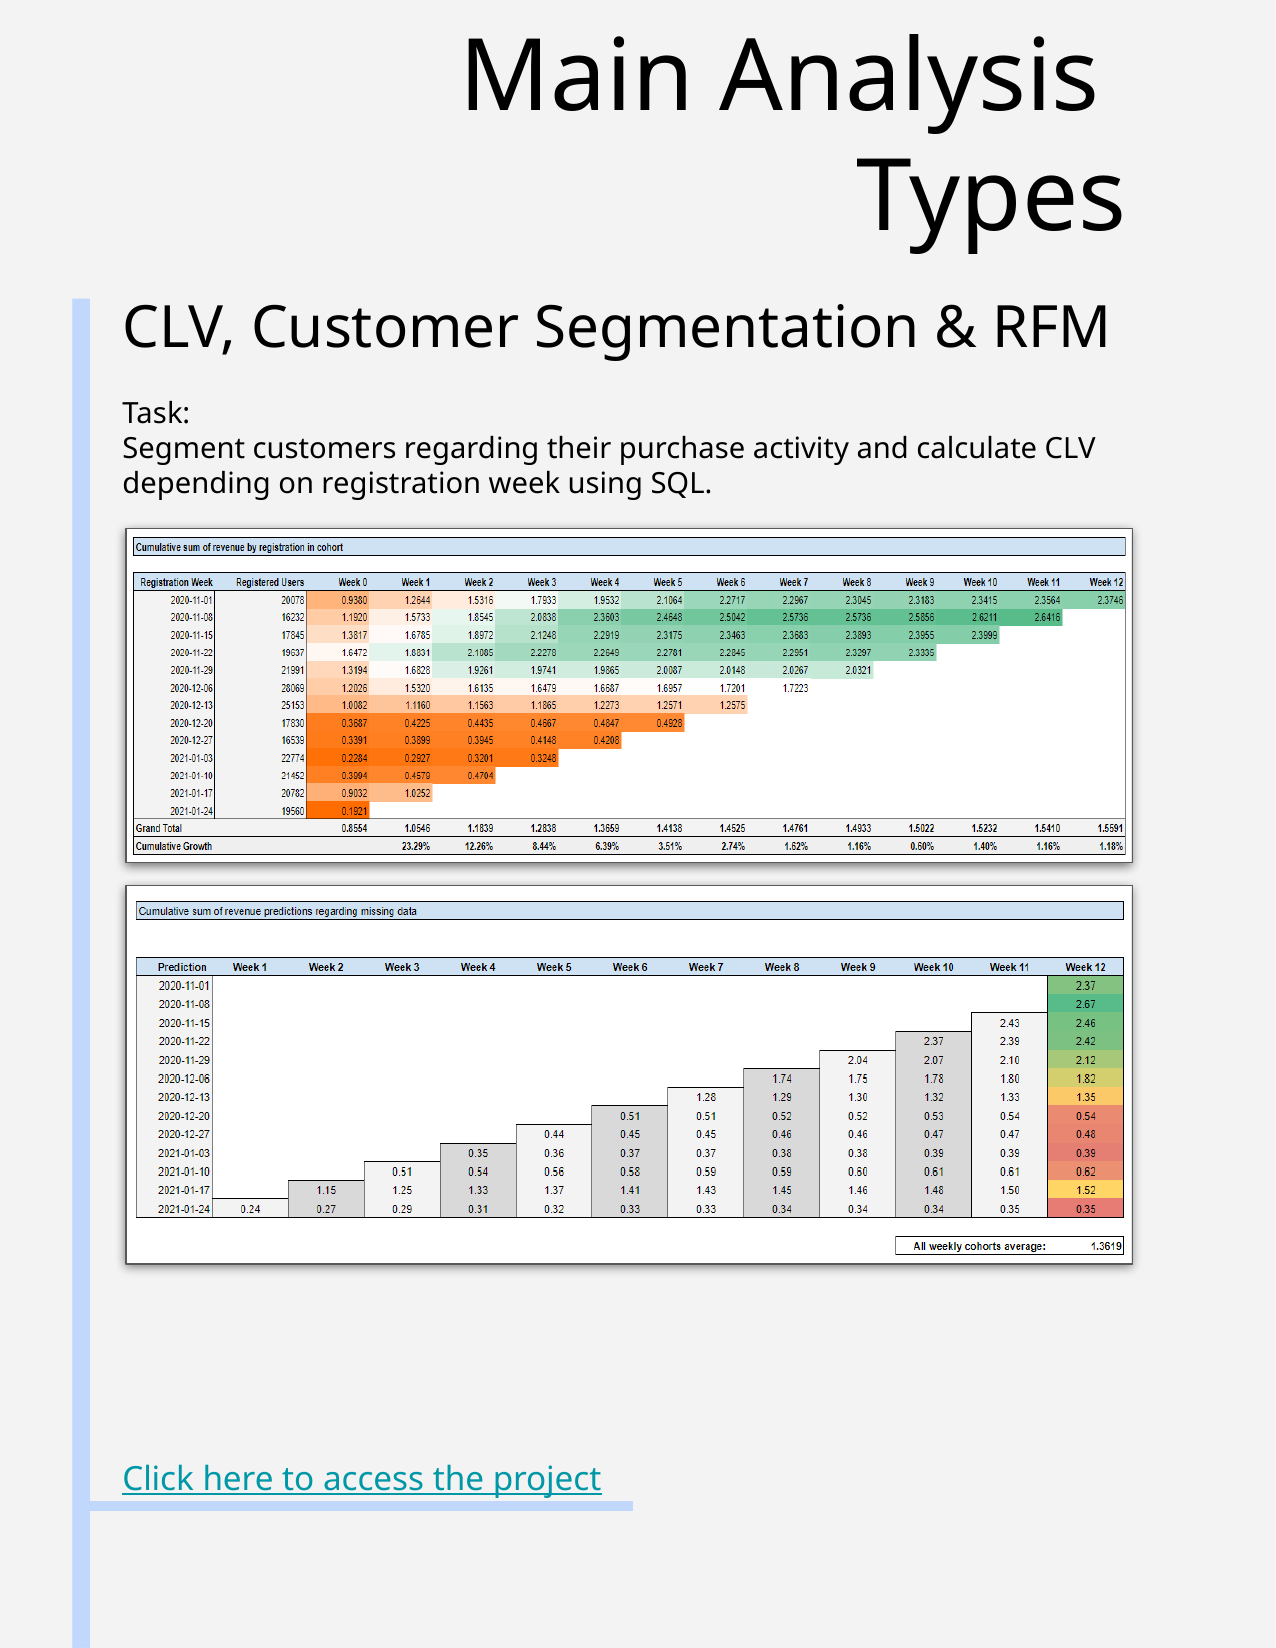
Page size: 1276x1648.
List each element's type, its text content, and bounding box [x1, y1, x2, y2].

text_box Click here to access the project [107, 1441, 737, 1552]
text_box CLV, Customer Segmentation & RFM Task: Segment customers regarding their purchase activity and calculate CLV depending on registration week using SQL. [107, 274, 1232, 737]
text_box Main Analysis Types [75, 0, 1227, 184]
picture [126, 528, 1132, 862]
picture [0, 300, 1132, 1647]
